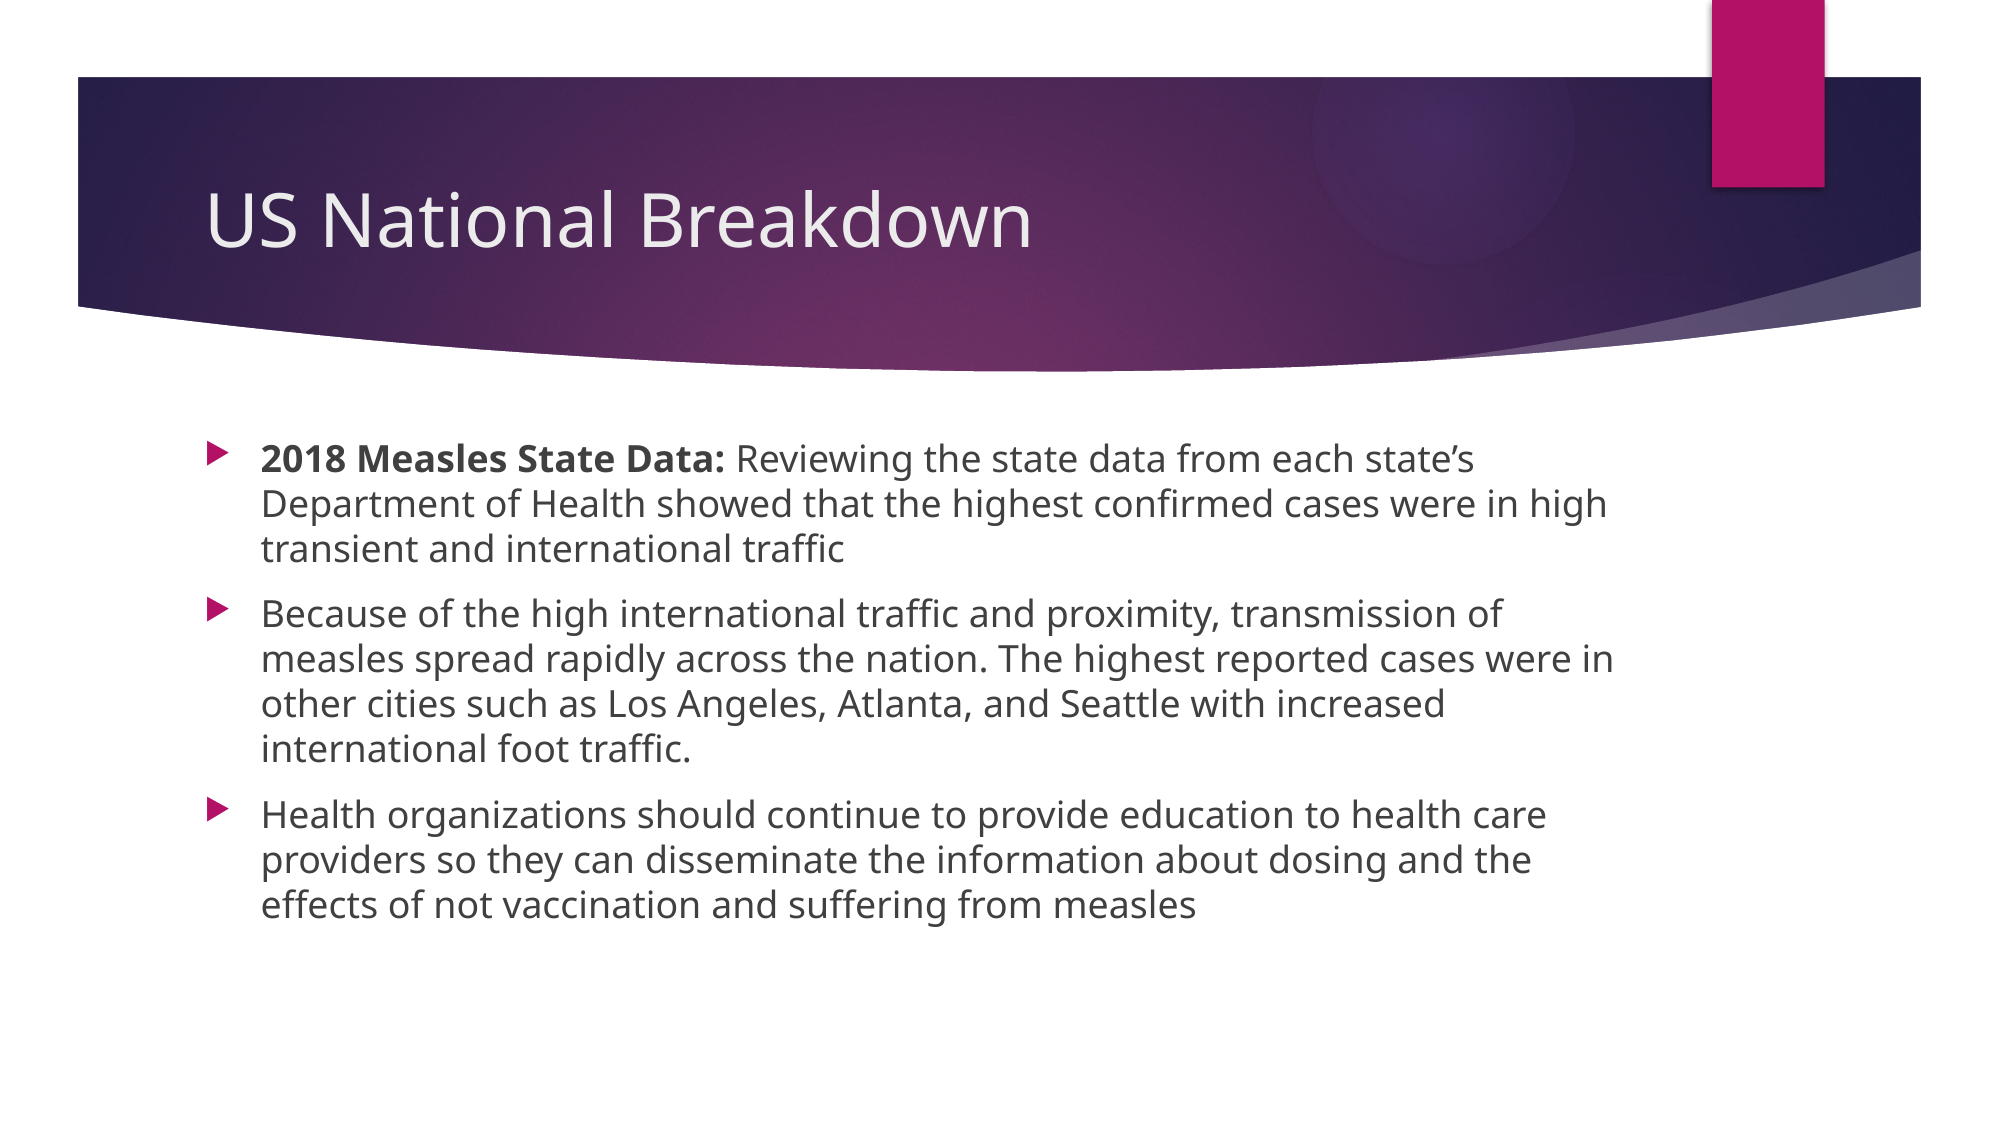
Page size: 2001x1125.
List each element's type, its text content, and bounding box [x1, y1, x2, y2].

list 2018 Measles State Data: Reviewing the state data from each state’s Department of Health showed that the highest confirmed cases were in high transient and international traffic Because of the high international traffic and proximity, transmission of measles spread rapidly across the nation. The highest reported cases were in other cities such as Los Angeles, Atlanta, and Seattle with increased international foot traffic. Health organizations should continue to provide education to health care providers so they can disseminate the information about dosing and the effects of not vaccination and suffering from measles [189, 427, 1638, 988]
title US National Breakdown [189, 159, 1627, 276]
